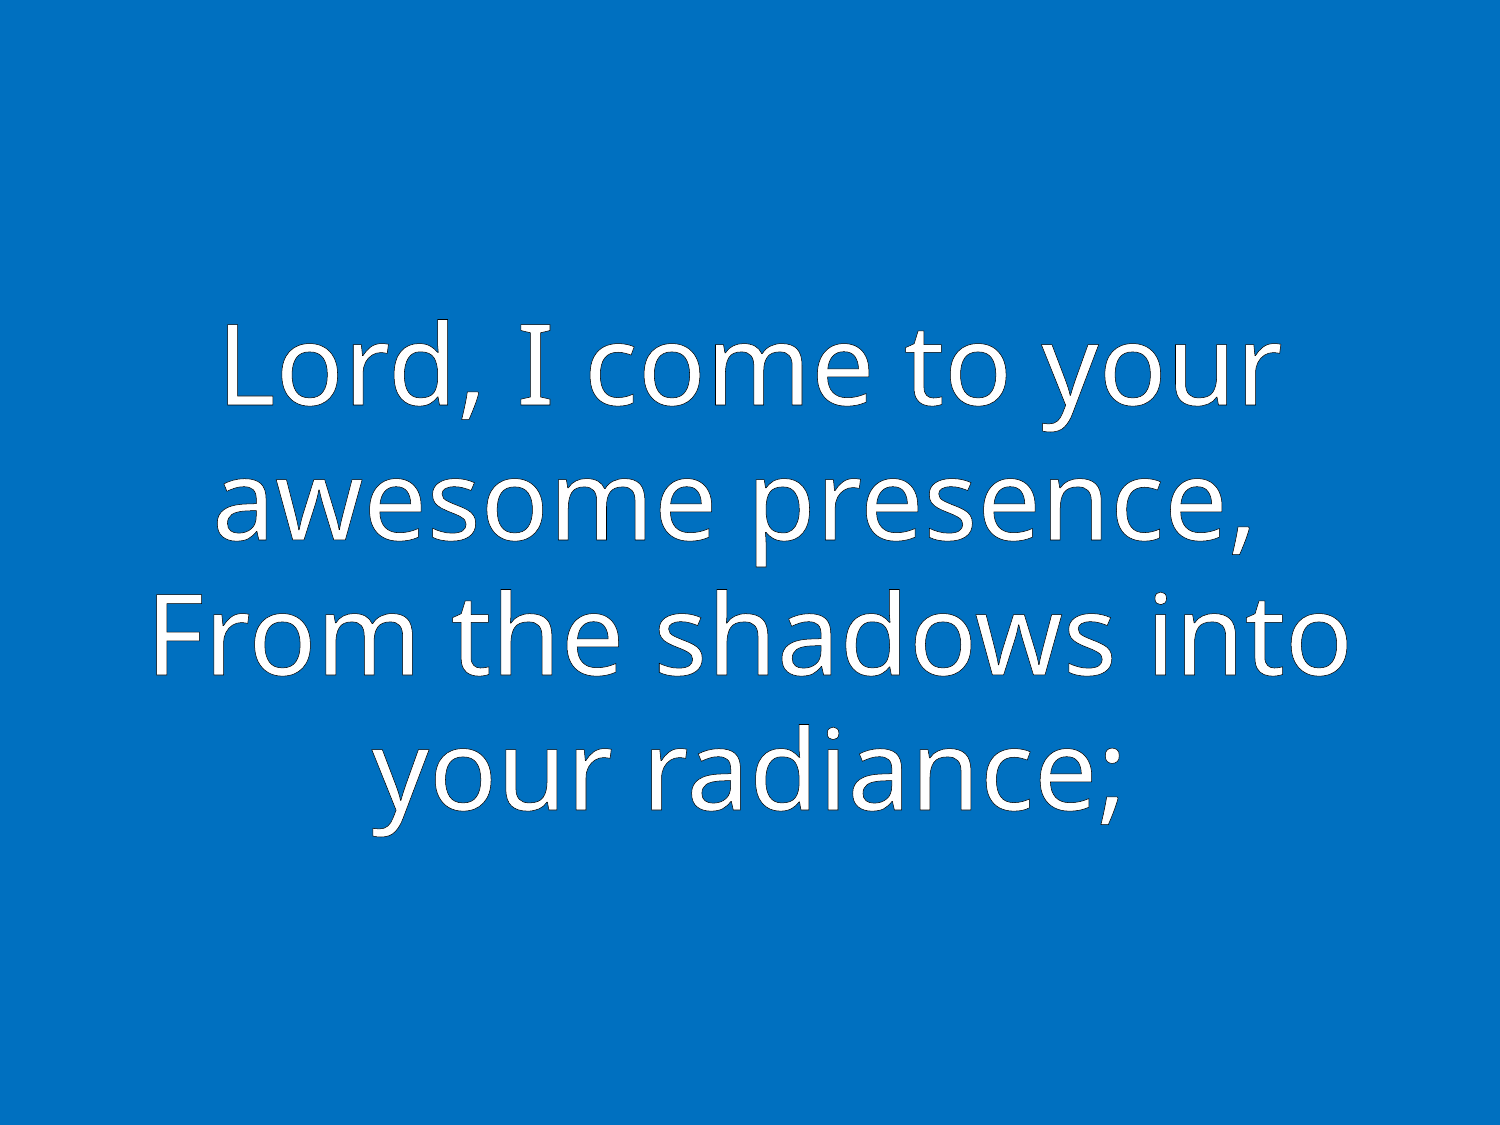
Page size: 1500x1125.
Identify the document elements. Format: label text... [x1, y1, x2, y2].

title Lord, I come to your awesome presence, From the shadows into your radiance; [41, 42, 1459, 1083]
